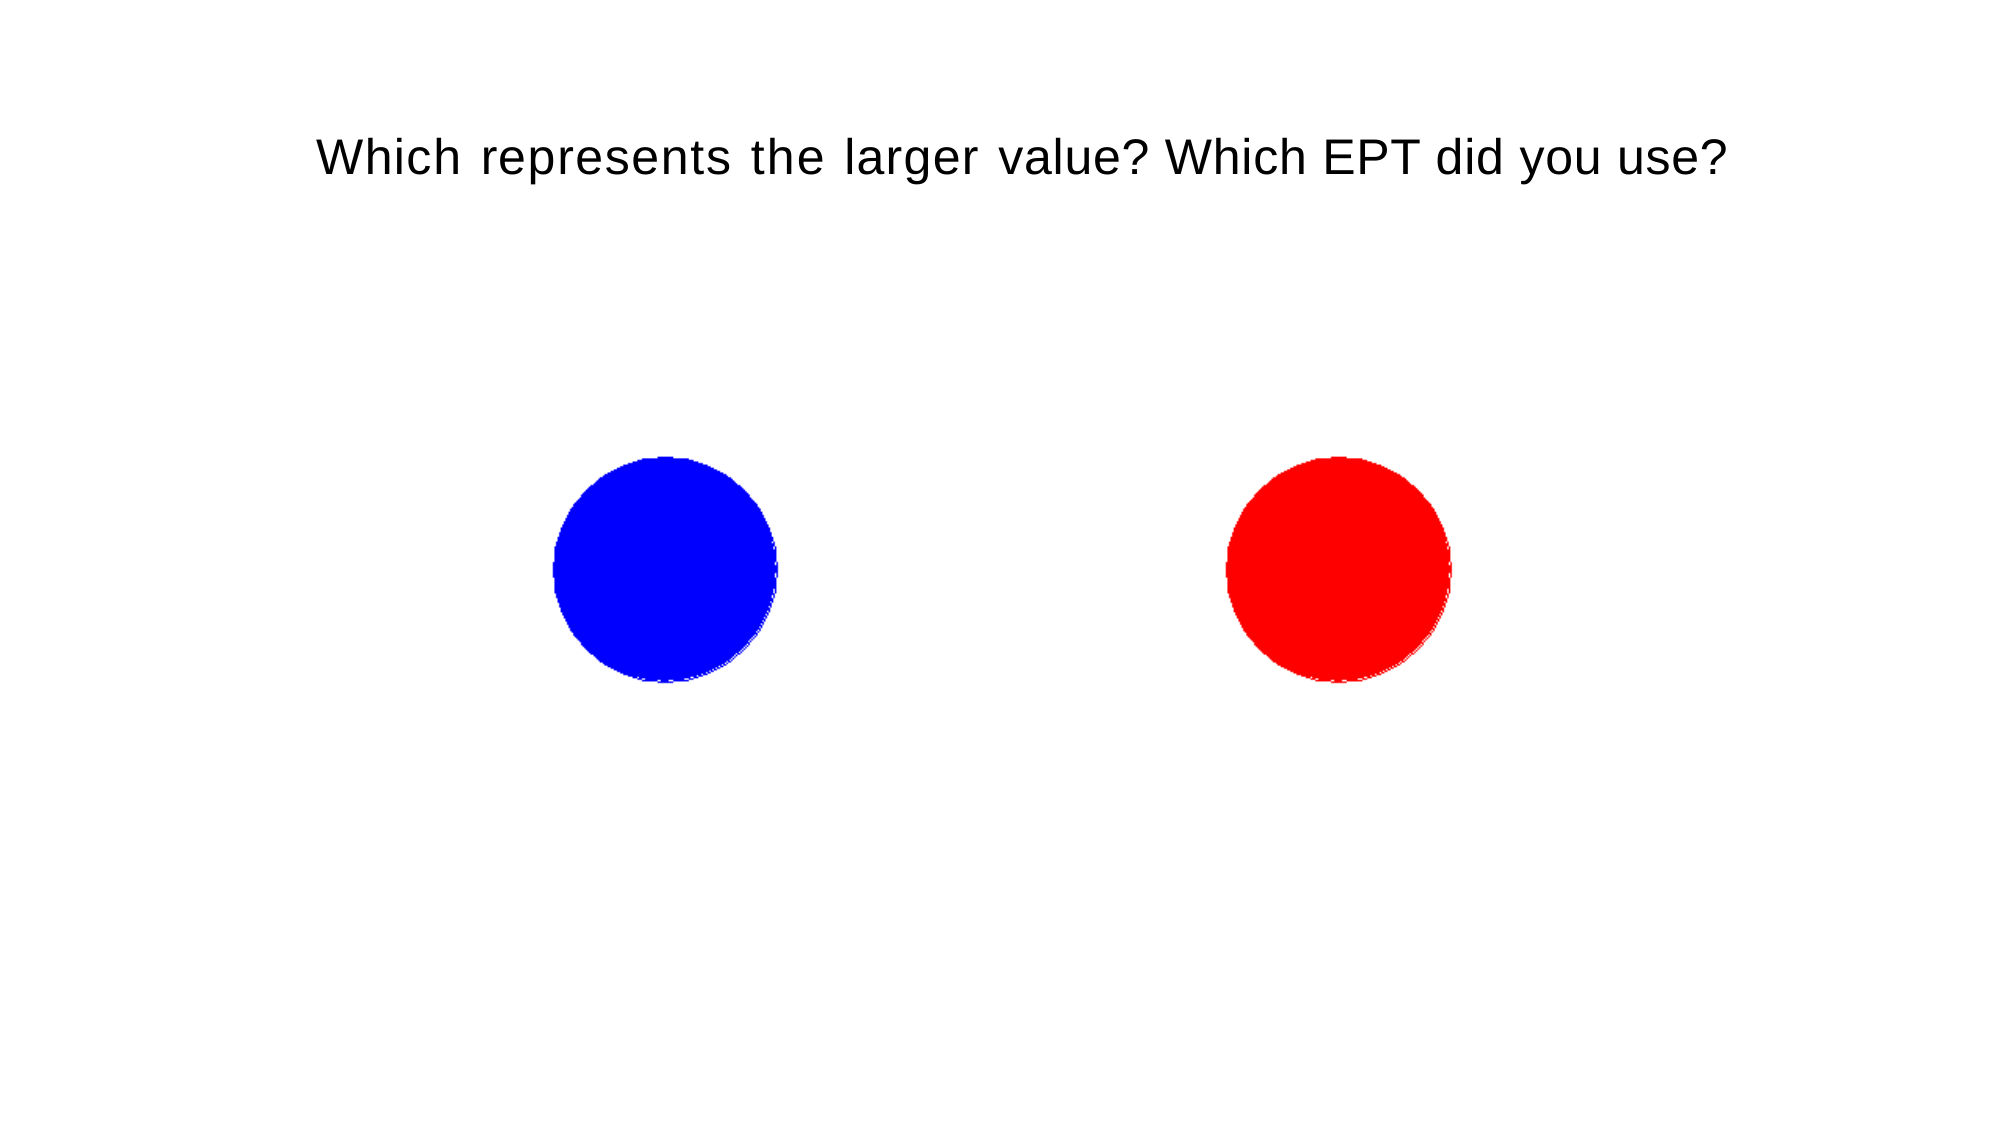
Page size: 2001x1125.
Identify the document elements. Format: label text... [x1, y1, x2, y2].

picture [499, 424, 797, 699]
picture [1212, 424, 1471, 699]
text_box Which represents the larger value? Which EPT did you use? [301, 117, 1744, 193]
